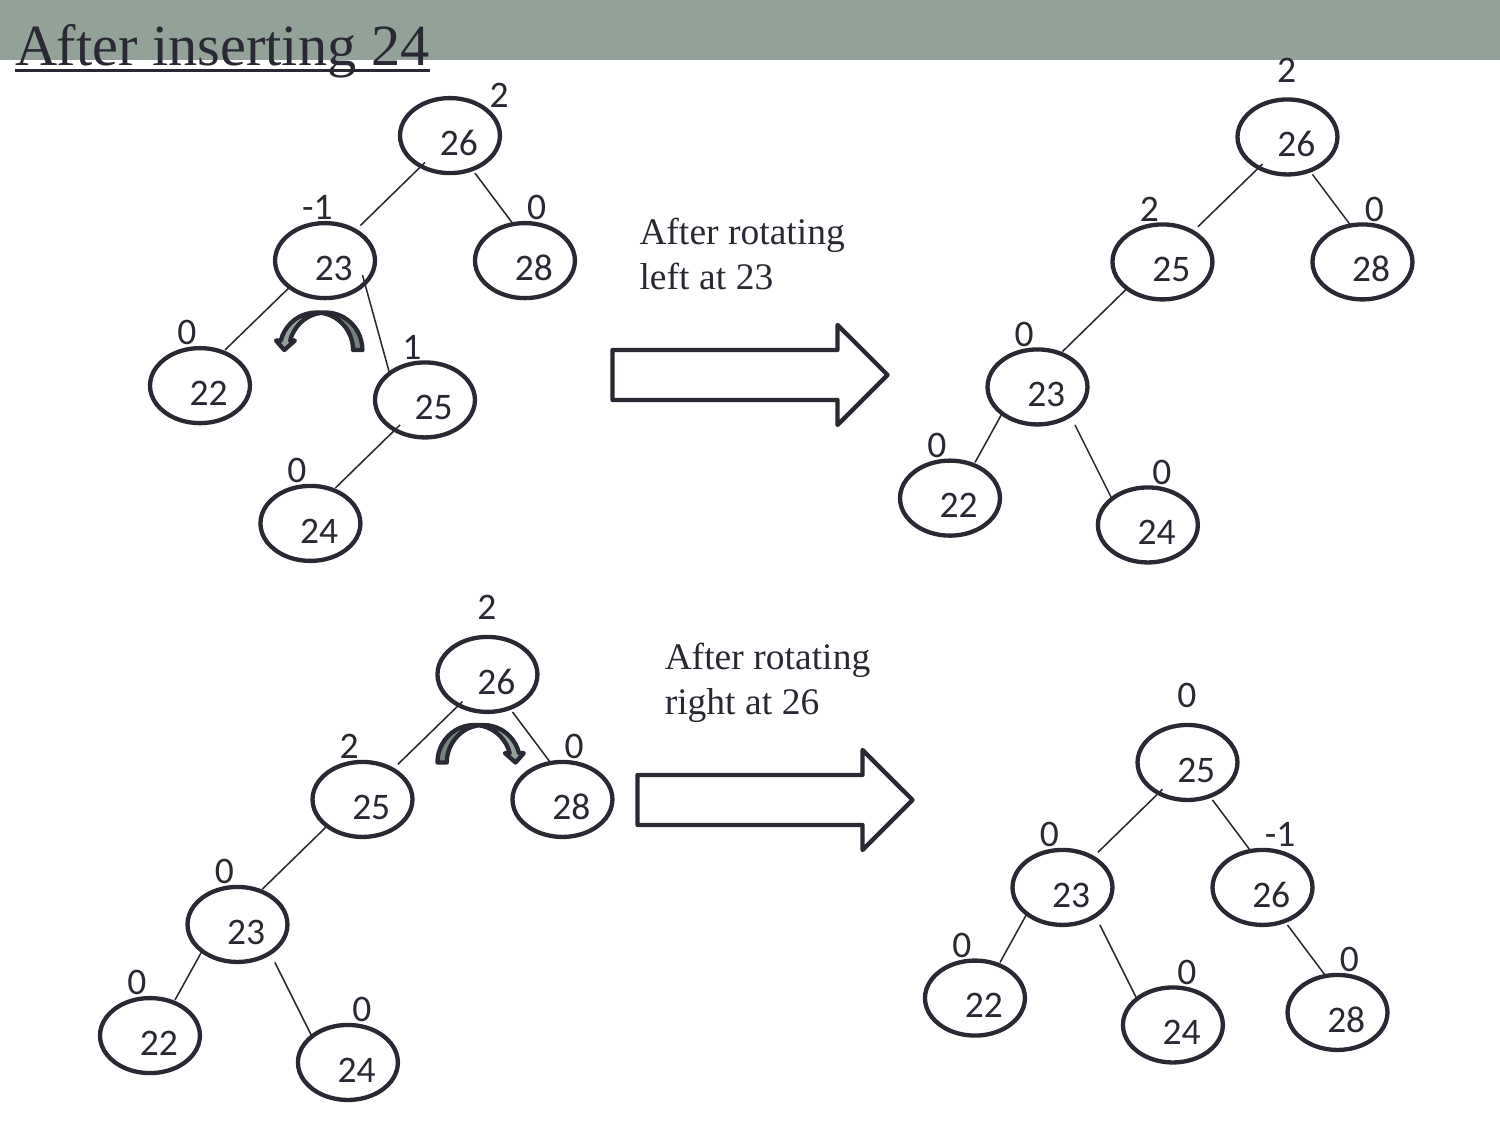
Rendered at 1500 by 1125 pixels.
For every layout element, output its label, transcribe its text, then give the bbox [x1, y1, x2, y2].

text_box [163, 961, 214, 990]
text_box [126, 1071, 174, 1076]
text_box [1097, 789, 1163, 853]
text_box [297, 310, 325, 331]
text_box [1041, 923, 1086, 928]
text_box 0 [549, 713, 613, 774]
text_box 2 [462, 574, 525, 635]
text_box [1210, 852, 1249, 923]
text_box [339, 835, 386, 840]
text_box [1305, 180, 1357, 219]
text_box 0 [912, 412, 975, 473]
text_box 0 [162, 299, 225, 360]
text_box [1016, 422, 1062, 427]
text_box [97, 1008, 124, 1071]
text_box -1 [1249, 801, 1313, 862]
text_box [258, 496, 285, 559]
text_box 0 [1162, 662, 1225, 723]
text_box [295, 1024, 337, 1097]
text_box [350, 225, 365, 235]
text_box [922, 970, 949, 1033]
list After inserting 24 [0, 0, 1500, 1125]
text_box [1123, 560, 1173, 565]
text_box 25 [399, 374, 488, 435]
text_box 0 [1324, 926, 1388, 987]
text_box [350, 345, 365, 353]
text_box [388, 764, 403, 774]
text_box [975, 463, 991, 473]
text_box 1 [387, 314, 450, 374]
text_box 0 [199, 838, 263, 899]
text_box [1000, 963, 1016, 973]
text_box 25 [1162, 737, 1263, 798]
text_box 26 [1237, 862, 1325, 923]
text_box [272, 233, 299, 296]
text_box After rotating left at 23 [624, 199, 863, 305]
text_box 28 [1337, 236, 1425, 297]
text_box [397, 95, 474, 159]
text_box -1 [287, 174, 350, 235]
text_box [147, 358, 174, 421]
text_box [433, 171, 474, 176]
text_box After rotating right at 26 [649, 624, 888, 730]
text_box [262, 825, 328, 890]
text_box 28 [537, 774, 625, 835]
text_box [963, 424, 1014, 452]
text_box [372, 372, 399, 421]
text_box 23 [299, 235, 388, 296]
text_box [501, 296, 549, 301]
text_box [335, 424, 401, 489]
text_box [255, 980, 332, 1019]
text_box [1138, 297, 1187, 302]
text_box [1239, 923, 1286, 928]
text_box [1197, 163, 1263, 228]
text_box [610, 322, 890, 427]
text_box 0 [272, 437, 336, 498]
text_box 24 [1122, 499, 1198, 560]
text_box [1135, 723, 1228, 786]
text_box [925, 533, 975, 538]
text_box [176, 421, 224, 426]
text_box [1010, 860, 1037, 922]
text_box [471, 710, 511, 715]
text_box [435, 635, 528, 698]
text_box [185, 897, 212, 959]
text_box 2 [1262, 37, 1325, 98]
text_box 22 [949, 973, 1038, 1033]
text_box [301, 296, 349, 301]
text_box 2 [1124, 176, 1188, 237]
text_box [1205, 806, 1257, 844]
text_box [1088, 852, 1103, 862]
text_box 23 [212, 899, 288, 960]
text_box [408, 435, 450, 440]
text_box [336, 493, 351, 498]
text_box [1062, 288, 1128, 352]
text_box [175, 1001, 190, 1010]
text_box 23 [1037, 862, 1125, 923]
text_box [216, 960, 261, 965]
text_box [1271, 172, 1312, 177]
text_box [539, 835, 586, 840]
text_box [1055, 443, 1132, 482]
text_box 22 [124, 1010, 213, 1071]
text_box 0 [337, 976, 400, 1037]
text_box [1080, 943, 1157, 982]
text_box [510, 764, 549, 835]
text_box 0 [1349, 176, 1413, 237]
text_box [950, 1033, 1000, 1038]
text_box 26 [462, 649, 563, 710]
text_box 0 [112, 949, 175, 1010]
text_box [1285, 977, 1324, 1048]
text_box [1280, 930, 1332, 969]
text_box 0 [512, 174, 575, 235]
text_box 0 [1137, 439, 1200, 499]
text_box 2 [474, 62, 538, 123]
text_box 24 [322, 1037, 398, 1098]
text_box [1120, 987, 1162, 1060]
text_box [1310, 227, 1349, 297]
text_box [1095, 487, 1137, 560]
text_box 2 [324, 713, 388, 774]
text_box 26 [1262, 111, 1363, 172]
text_box [324, 1098, 372, 1103]
text_box 26 [425, 110, 525, 171]
text_box [1171, 798, 1211, 803]
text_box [326, 310, 426, 339]
text_box 0 [937, 912, 1000, 973]
text_box 0 [999, 301, 1063, 362]
text_box [1314, 1048, 1361, 1053]
text_box [1188, 227, 1202, 236]
text_box 28 [499, 235, 588, 296]
text_box 23 [1012, 361, 1088, 422]
text_box [310, 772, 337, 835]
text_box [1110, 235, 1137, 297]
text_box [224, 286, 290, 351]
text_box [506, 717, 557, 756]
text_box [988, 924, 1039, 952]
text_box [897, 471, 924, 533]
text_box [287, 559, 334, 564]
text_box 0 [1162, 939, 1225, 999]
text_box [1148, 1060, 1198, 1065]
text_box [1235, 98, 1327, 160]
text_box [635, 748, 915, 852]
text_box 25 [1137, 236, 1225, 297]
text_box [360, 162, 426, 226]
text_box 25 [337, 774, 425, 835]
text_box [472, 225, 512, 296]
text_box 28 [1312, 987, 1400, 1048]
text_box 24 [285, 498, 361, 559]
text_box 24 [1147, 999, 1223, 1060]
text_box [397, 701, 463, 765]
text_box [985, 360, 1012, 421]
text_box [471, 722, 503, 744]
text_box 22 [174, 360, 250, 421]
text_box 0 [1024, 801, 1088, 862]
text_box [468, 179, 520, 218]
text_box [1338, 297, 1387, 302]
text_box [450, 365, 465, 374]
text_box 22 [924, 473, 1013, 533]
